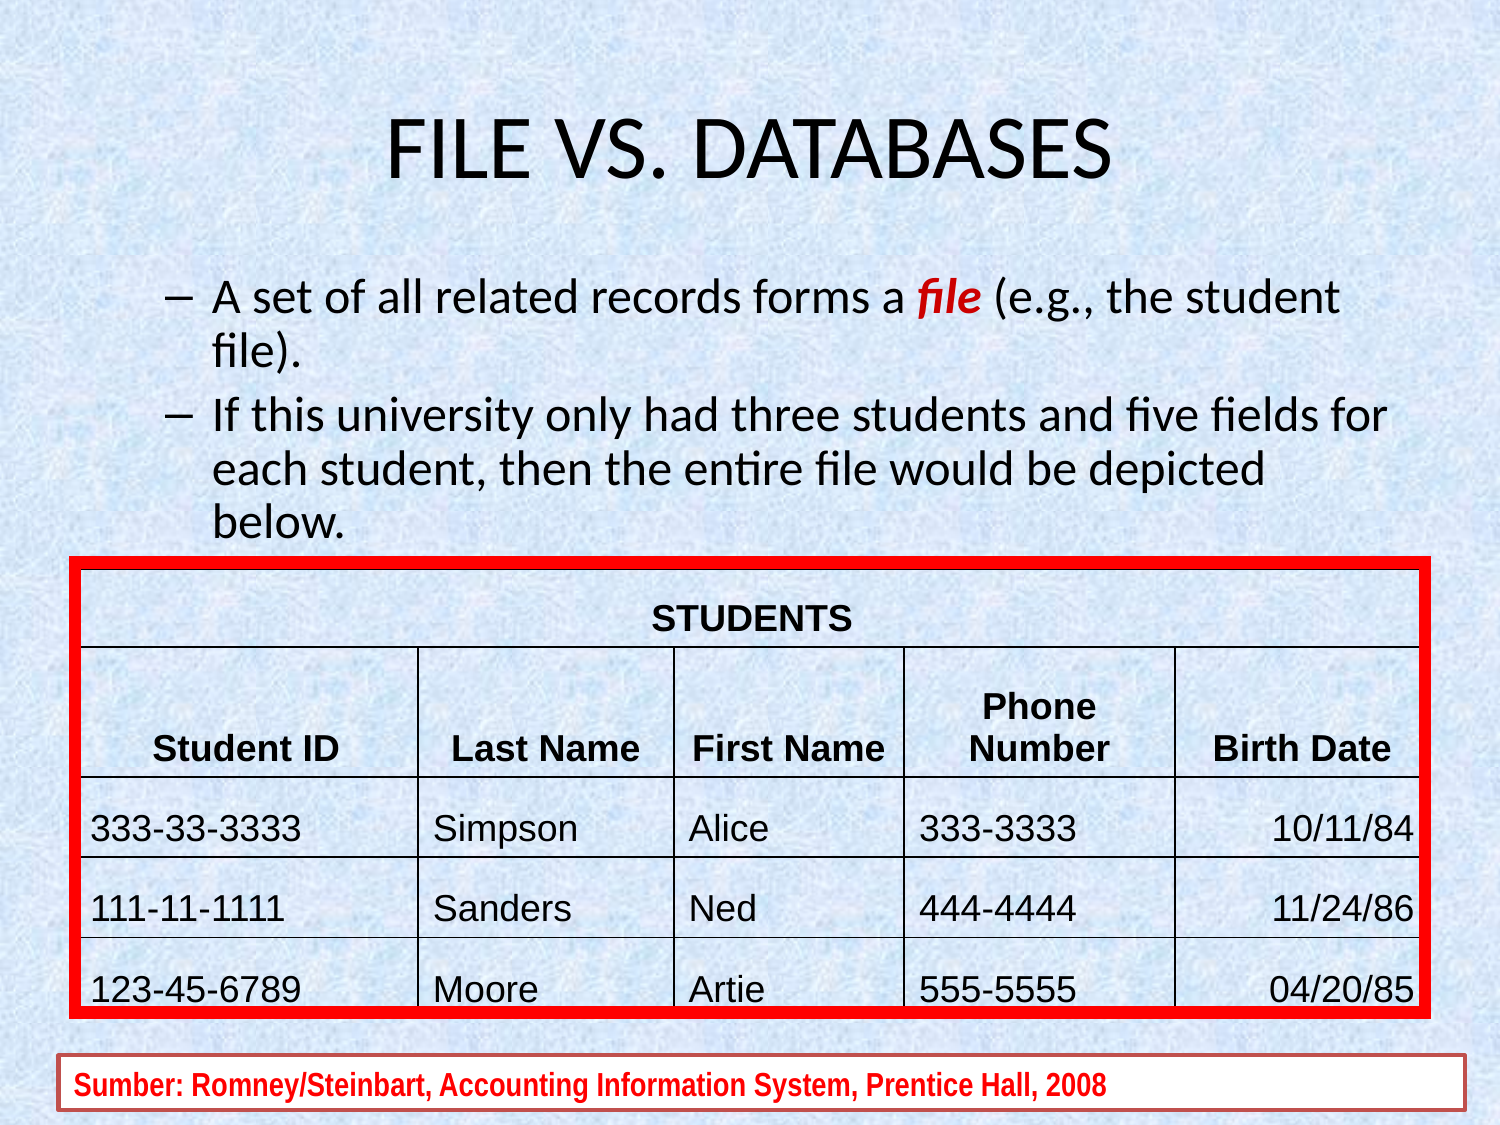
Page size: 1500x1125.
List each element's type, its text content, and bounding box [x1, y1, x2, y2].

title FILE VS. DATABASES [75, 47, 1425, 236]
table_cell 04/20/85 [1176, 938, 1428, 1016]
list A set of all related records forms a file (e.g., the student file). If this university only had three students and five fields for each student, then the entire file would be depicted below. [75, 262, 1425, 562]
picture [0, 0, 1500, 1125]
text_box [74, 562, 1425, 1013]
text_box Sumber: Romney/Steinbart, Accounting Information System, Prentice Hall, 2008 [58, 1055, 1465, 1111]
